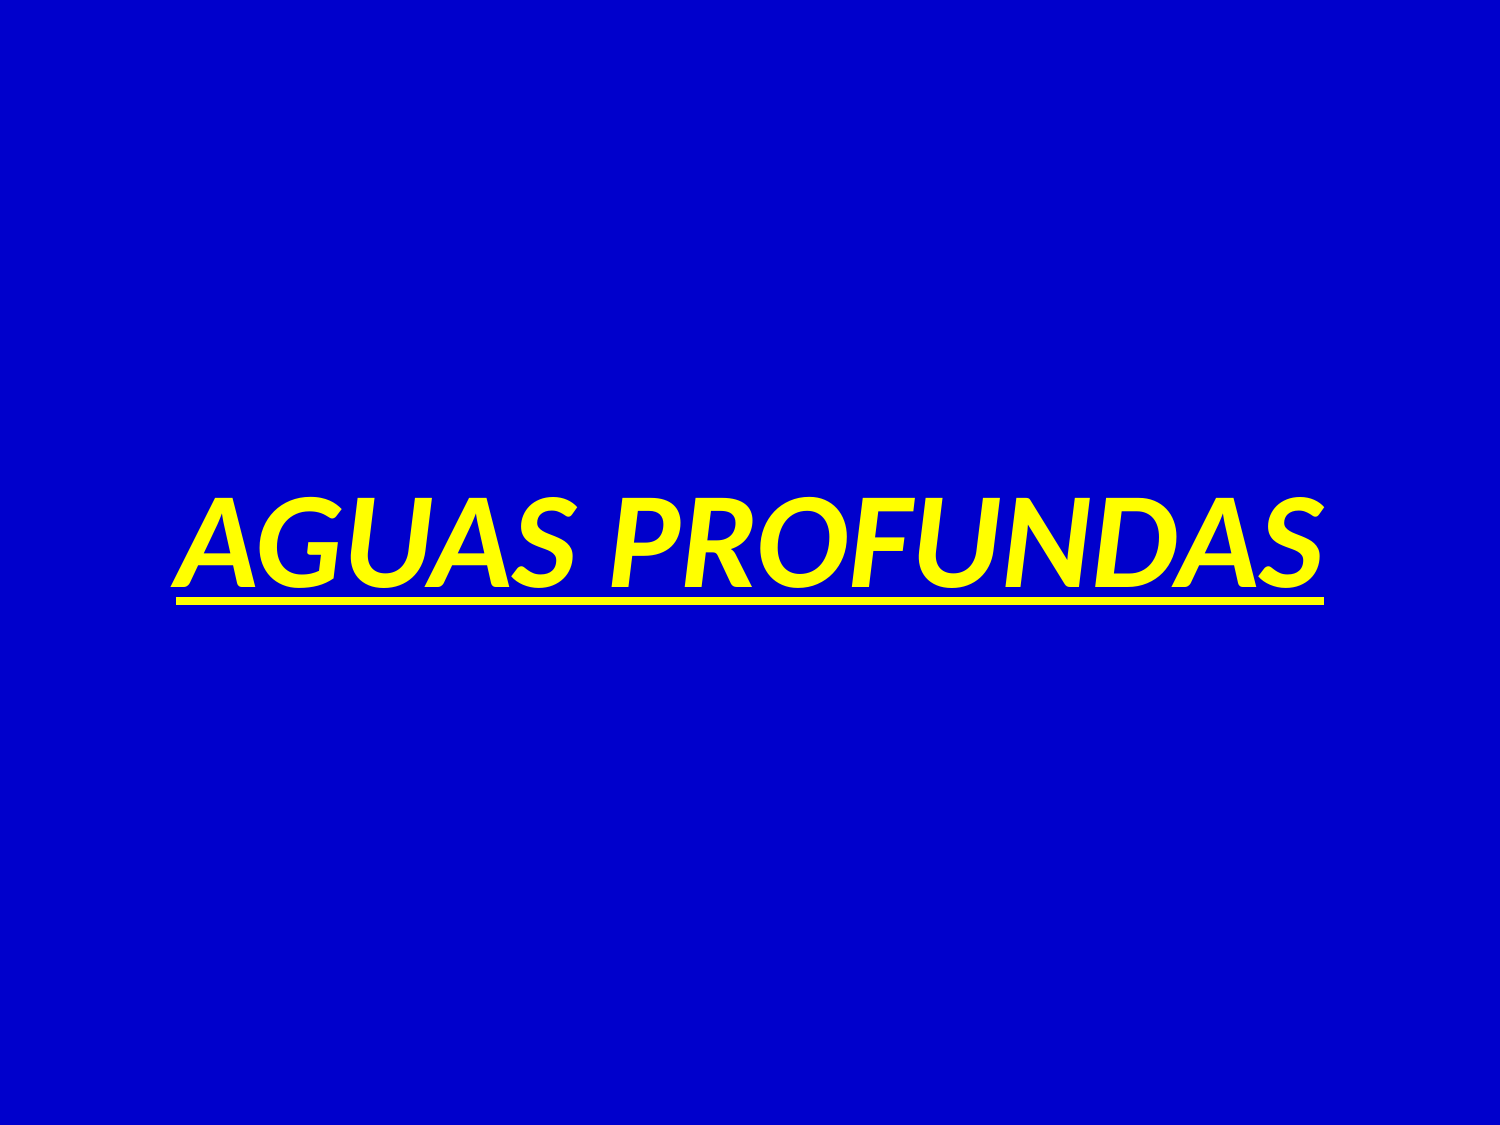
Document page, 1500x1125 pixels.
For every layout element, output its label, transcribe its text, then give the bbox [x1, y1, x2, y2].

title AGUAS PROFUNDAS [112, 349, 1388, 716]
